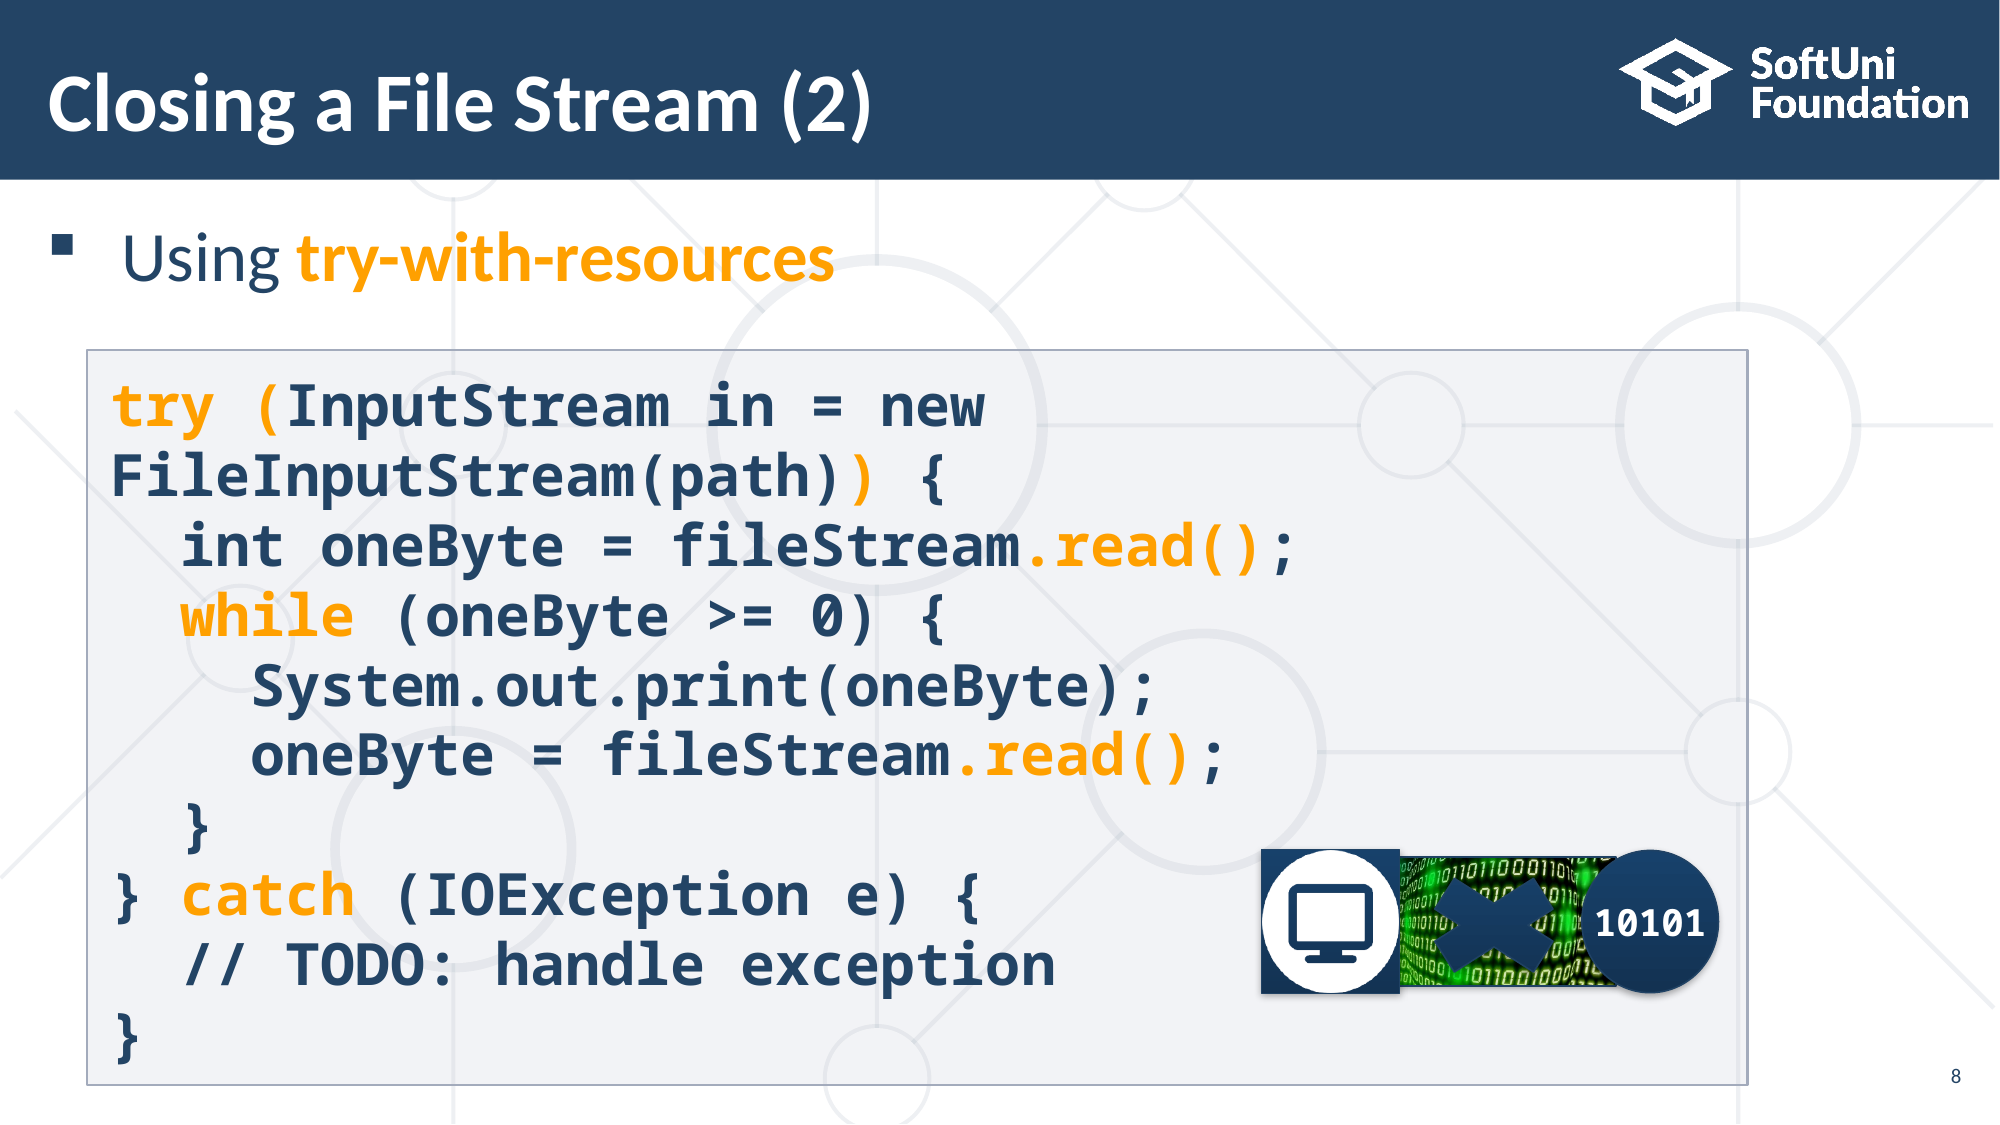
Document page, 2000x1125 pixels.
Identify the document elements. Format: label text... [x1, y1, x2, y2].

text_box Using try-with-resources [31, 203, 1968, 1118]
title Closing a File Stream (2) [30, 6, 1602, 189]
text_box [1261, 850, 1719, 993]
picture [1618, 38, 1968, 126]
text_box try (InputStream in = new FileInputStream(path)) { int oneByte = fileStream.read(); while (oneByte >= 0) { System.out.print(oneByte); oneByte = fileStream.read(); } } catch (IOException e) { // TODO: handle exception } [87, 349, 1748, 1086]
